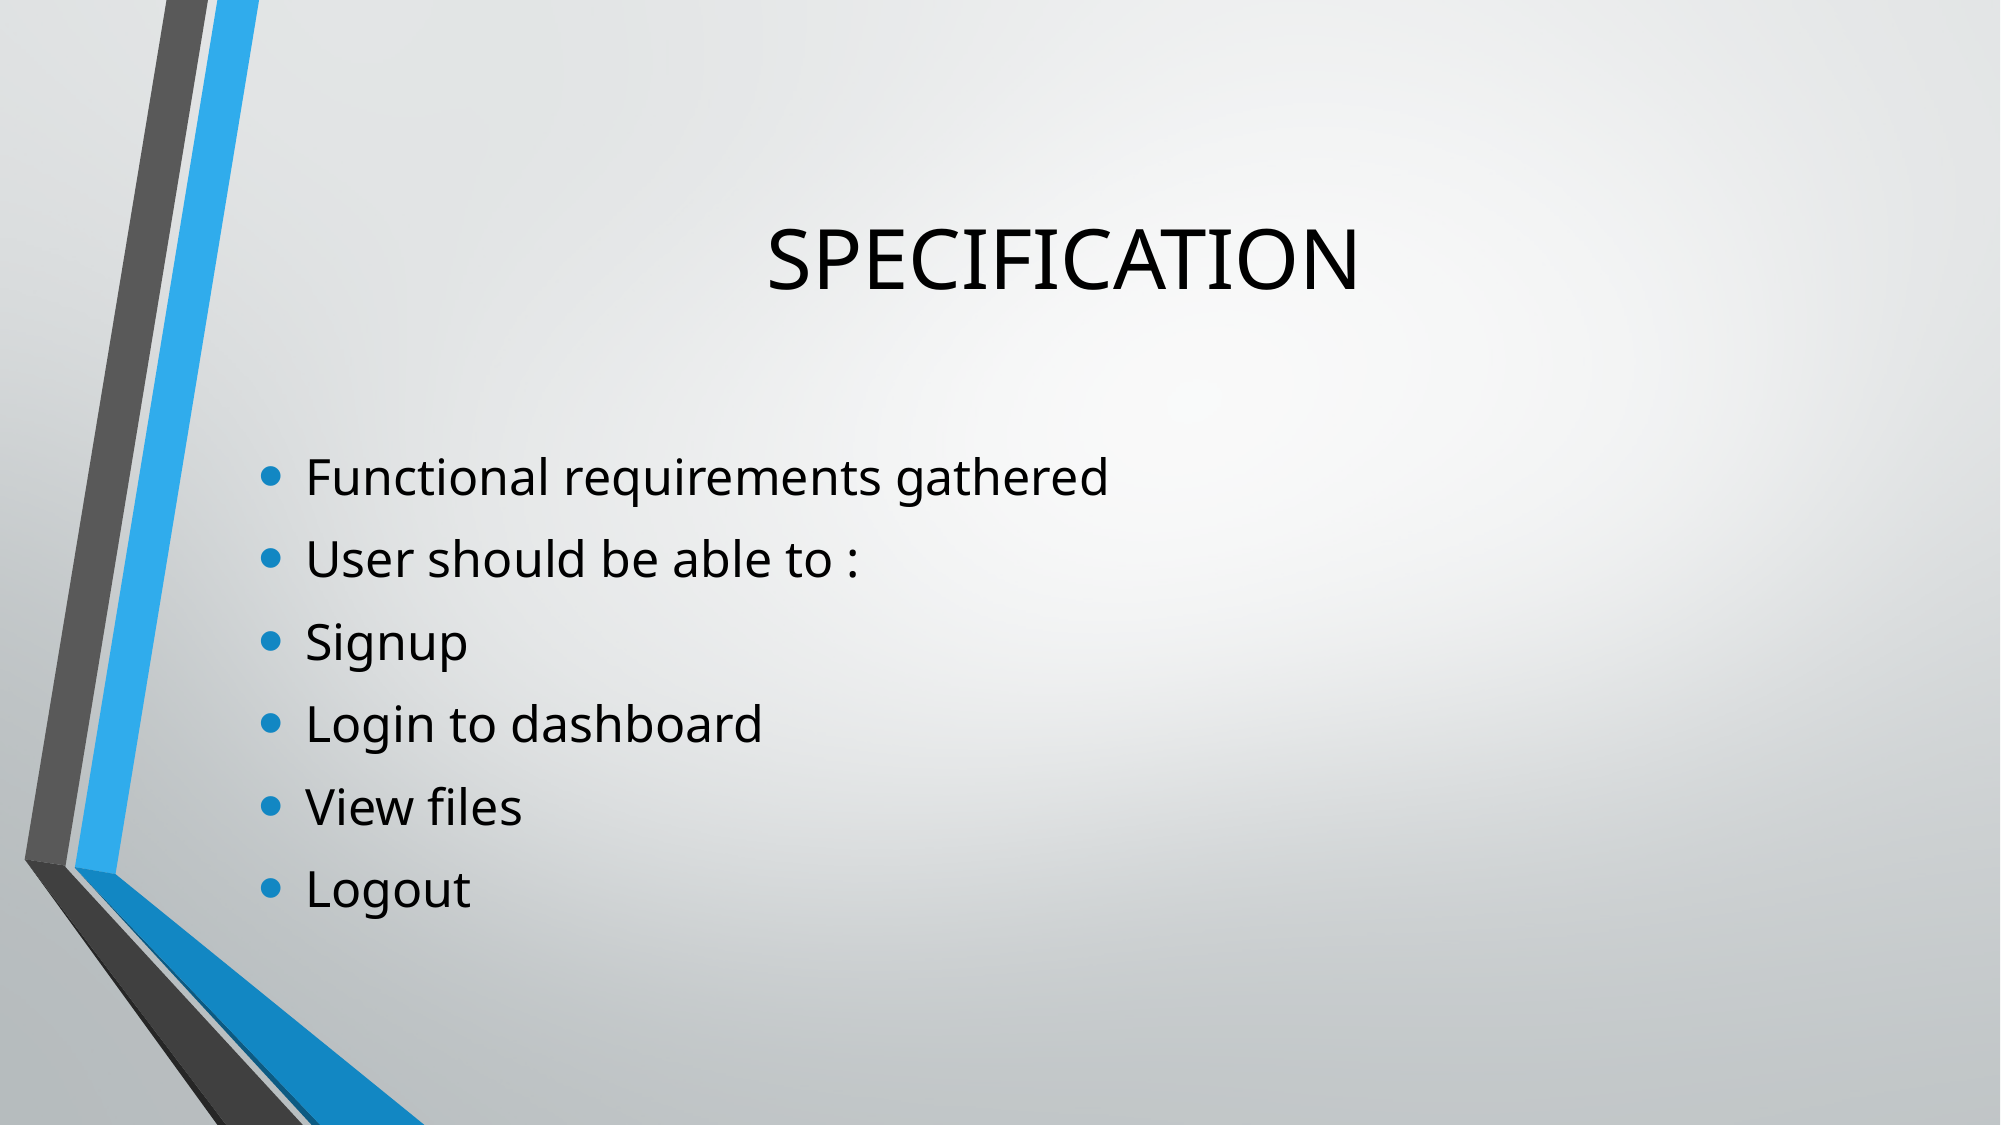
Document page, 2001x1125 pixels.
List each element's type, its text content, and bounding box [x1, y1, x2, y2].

list Functional requirements gathered User should be able to : Signup Login to dashboard View files Logout [243, 437, 1887, 950]
title SPECIFICATION [243, 112, 1887, 400]
